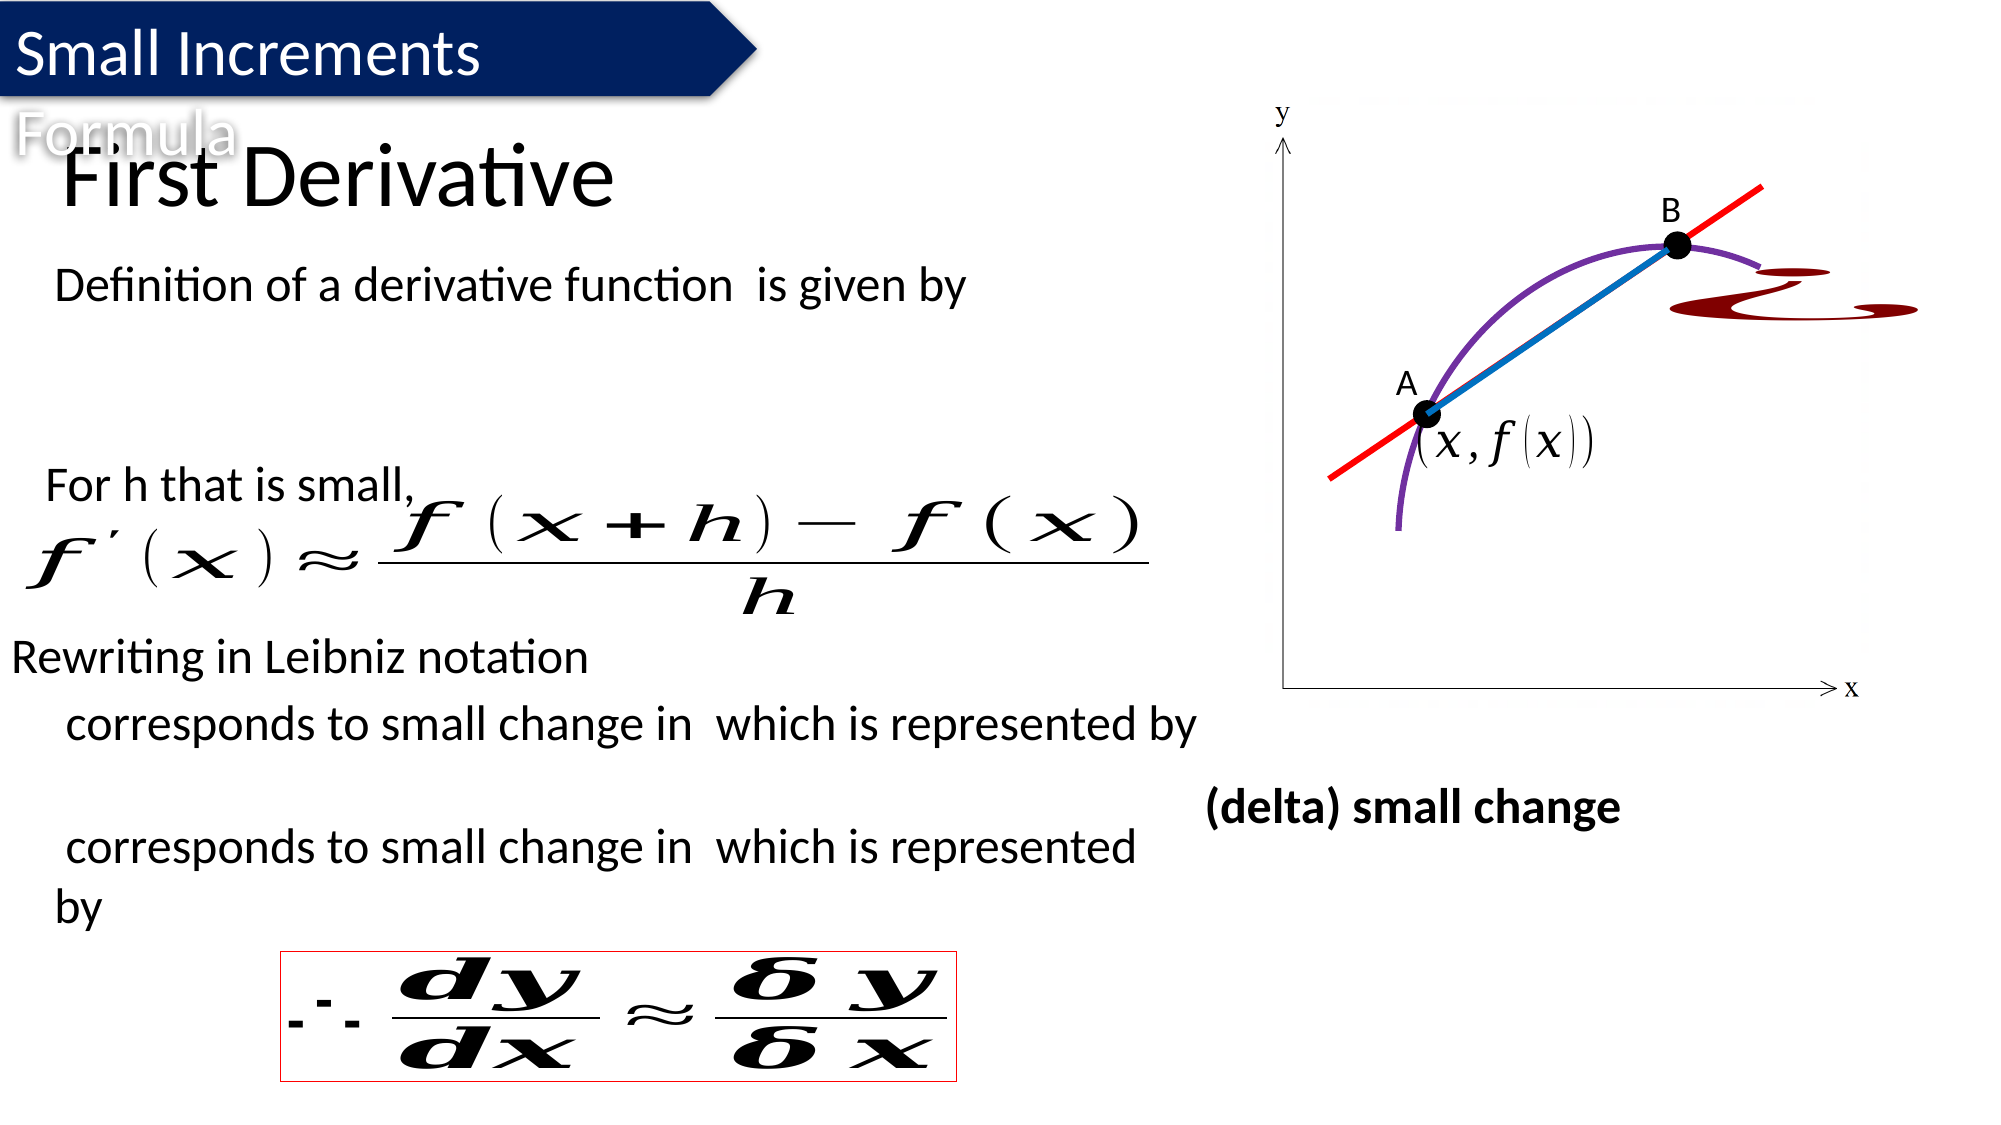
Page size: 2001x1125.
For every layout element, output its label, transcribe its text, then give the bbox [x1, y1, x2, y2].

text_box Small Increments Formula [0, 1, 757, 97]
text_box For h that is small, [30, 444, 1146, 519]
text_box Rewriting in Leibniz notation [0, 616, 1111, 692]
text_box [1426, 249, 1669, 415]
picture [1265, 97, 1869, 708]
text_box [1328, 186, 1763, 480]
title First Derivative [46, 105, 1265, 248]
